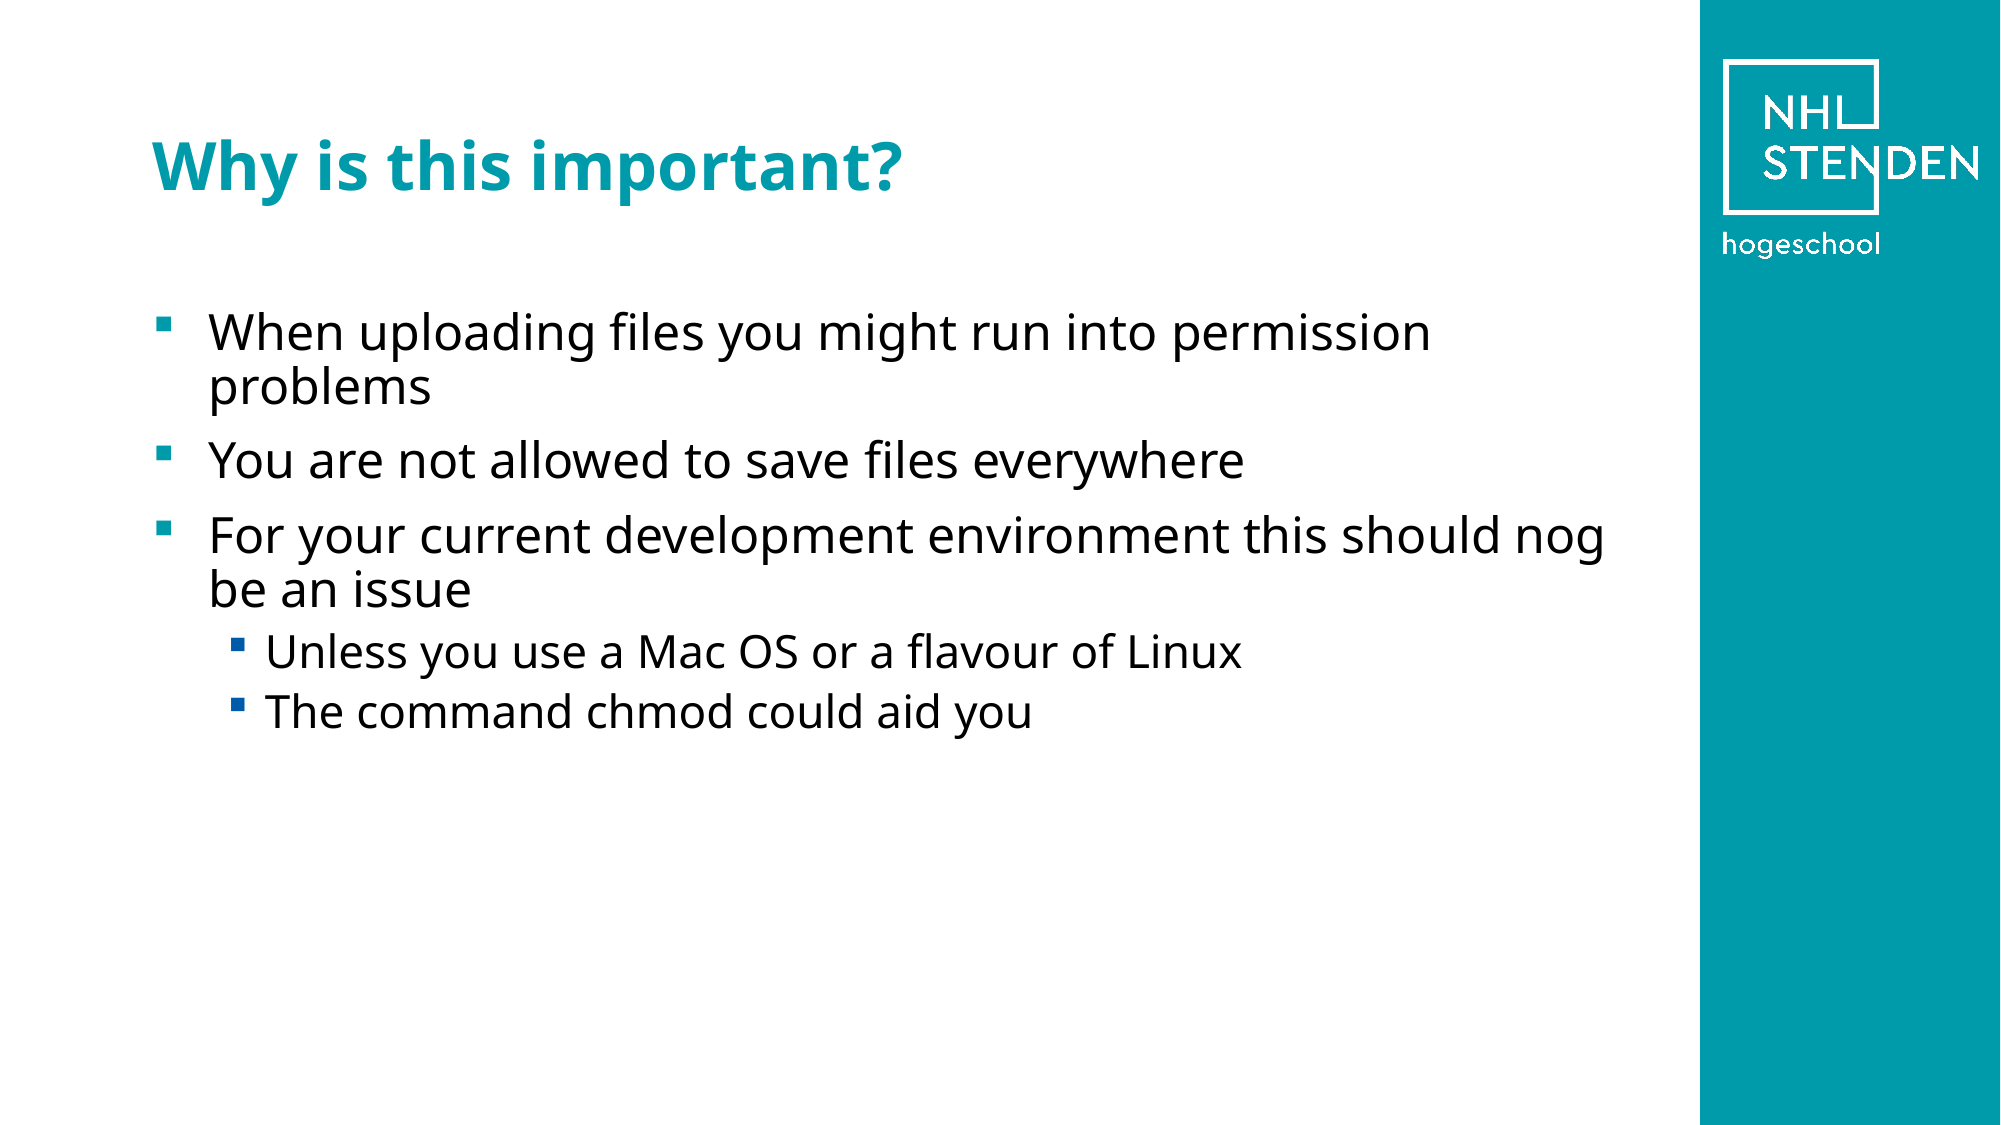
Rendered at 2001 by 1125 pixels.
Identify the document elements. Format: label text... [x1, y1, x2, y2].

title Why is this important? [137, 59, 1679, 278]
list When uploading files you might run into permission problems You are not allowed to save files everywhere For your current development environment this should nog be an issue Unless you use a Mac OS or a flavour of Linux The command chmod could aid you [137, 299, 1679, 1085]
picture [1723, 59, 1978, 259]
